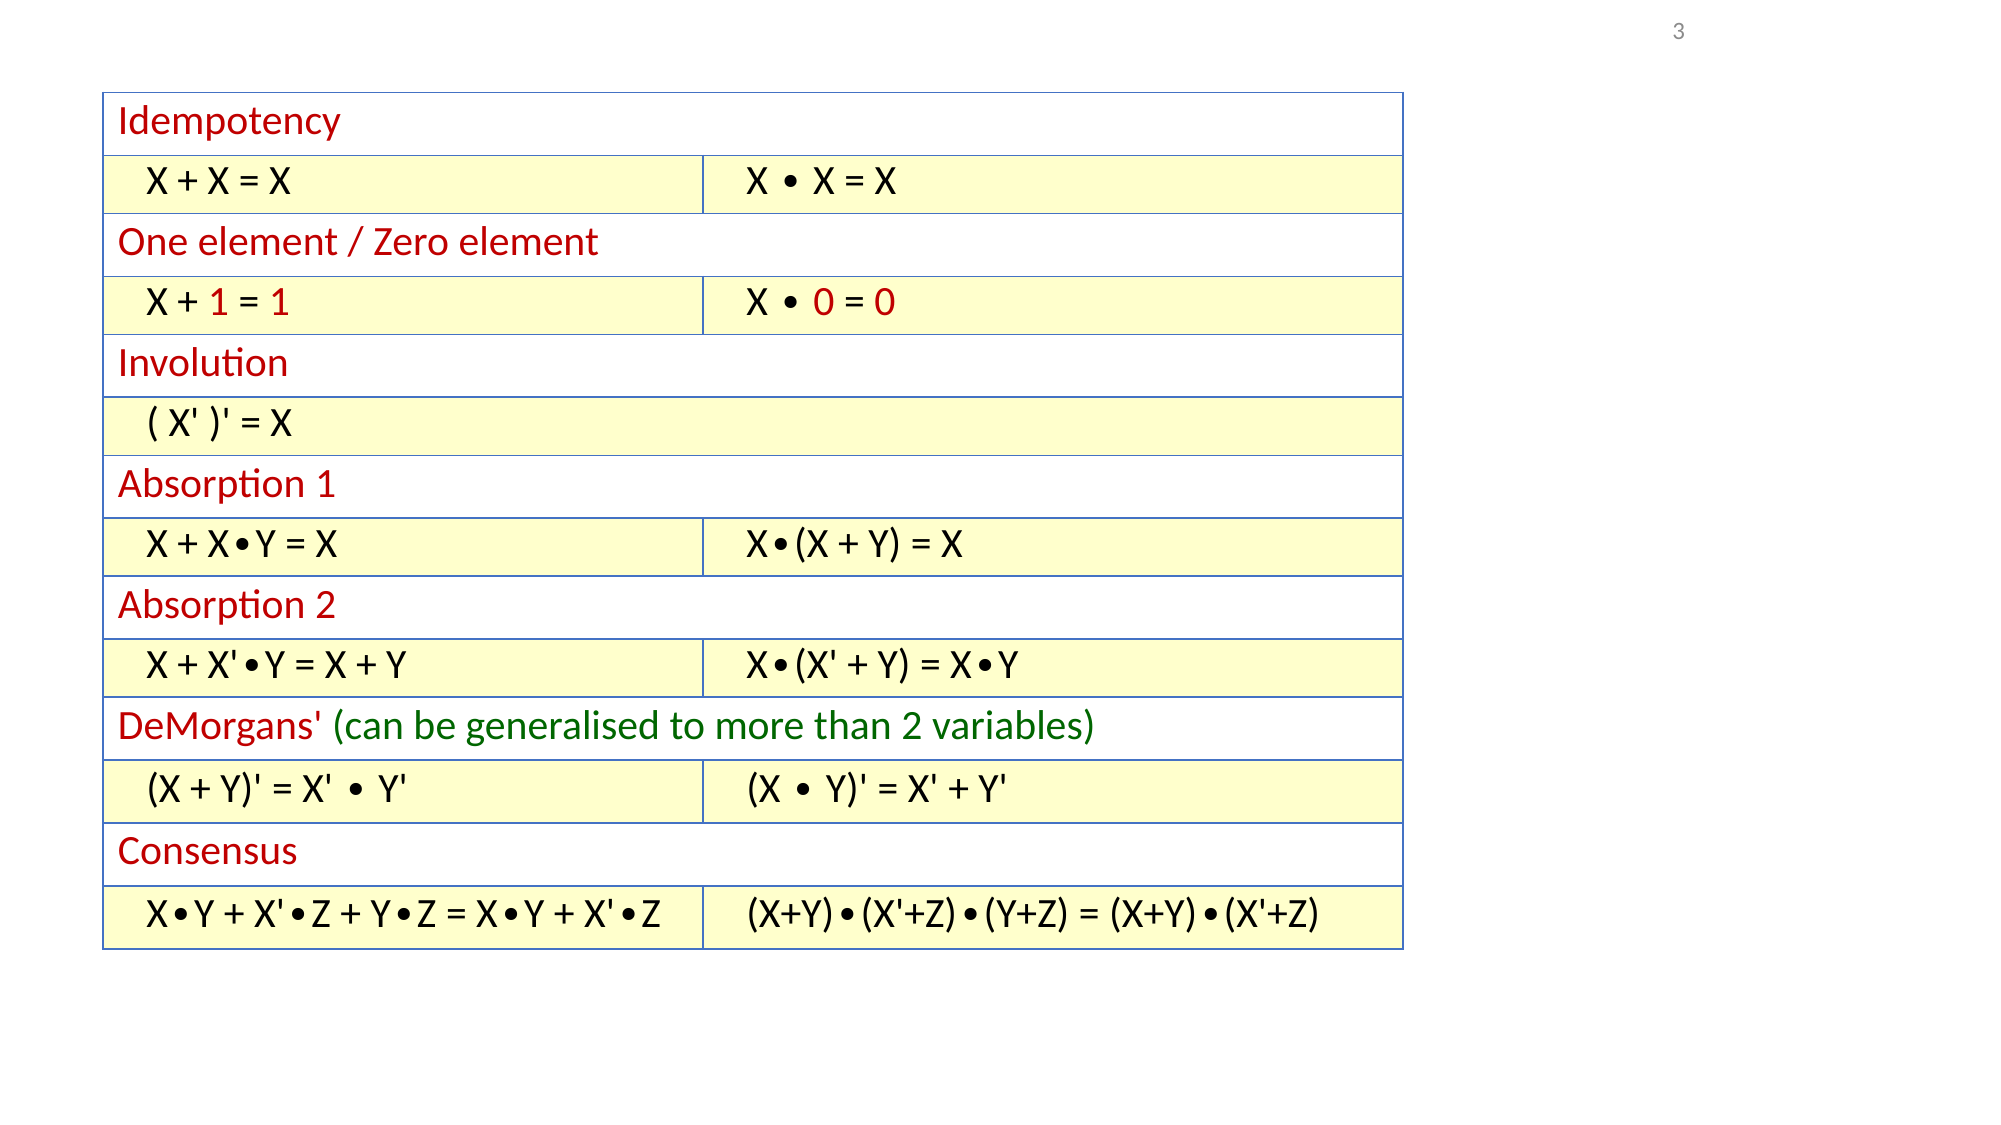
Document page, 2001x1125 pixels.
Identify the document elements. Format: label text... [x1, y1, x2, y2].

table_cell Involution [104, 335, 1402, 396]
table_header Idempotency [104, 93, 1402, 155]
table_cell Absorption 1 [104, 456, 1402, 517]
table_cell (X ∙ Y)' = X' + Y' [704, 761, 1402, 822]
table_cell X + 1 = 1 [104, 277, 702, 334]
table_cell X∙Y + X'∙Z + Y∙Z = X∙Y + X'∙Z [104, 887, 702, 948]
slide_number 3 [1558, 3, 1700, 57]
table_cell X∙(X + Y) = X [704, 519, 1402, 575]
table_cell (X+Y)∙(X'+Z)∙(Y+Z) = (X+Y)∙(X'+Z) [704, 887, 1402, 948]
table_cell Consensus [104, 824, 1402, 885]
table_cell ( X' )' = X [104, 398, 1402, 455]
table_cell X ∙ 0 = 0 [704, 277, 1402, 334]
table_cell One element / Zero element [104, 214, 1402, 276]
table_cell Absorption 2 [104, 577, 1402, 638]
table_cell X ∙ X = X [704, 156, 1402, 213]
table_cell (X + Y)' = X' ∙ Y' [104, 761, 702, 822]
table_cell X + X = X [104, 156, 702, 213]
table_cell DeMorgans' (can be generalised to more than 2 variables) [104, 698, 1402, 759]
table_cell X + X∙Y = X [104, 519, 702, 575]
table_cell X + X'∙Y = X + Y [104, 640, 702, 696]
table_cell X∙(X' + Y) = X∙Y [704, 640, 1402, 696]
